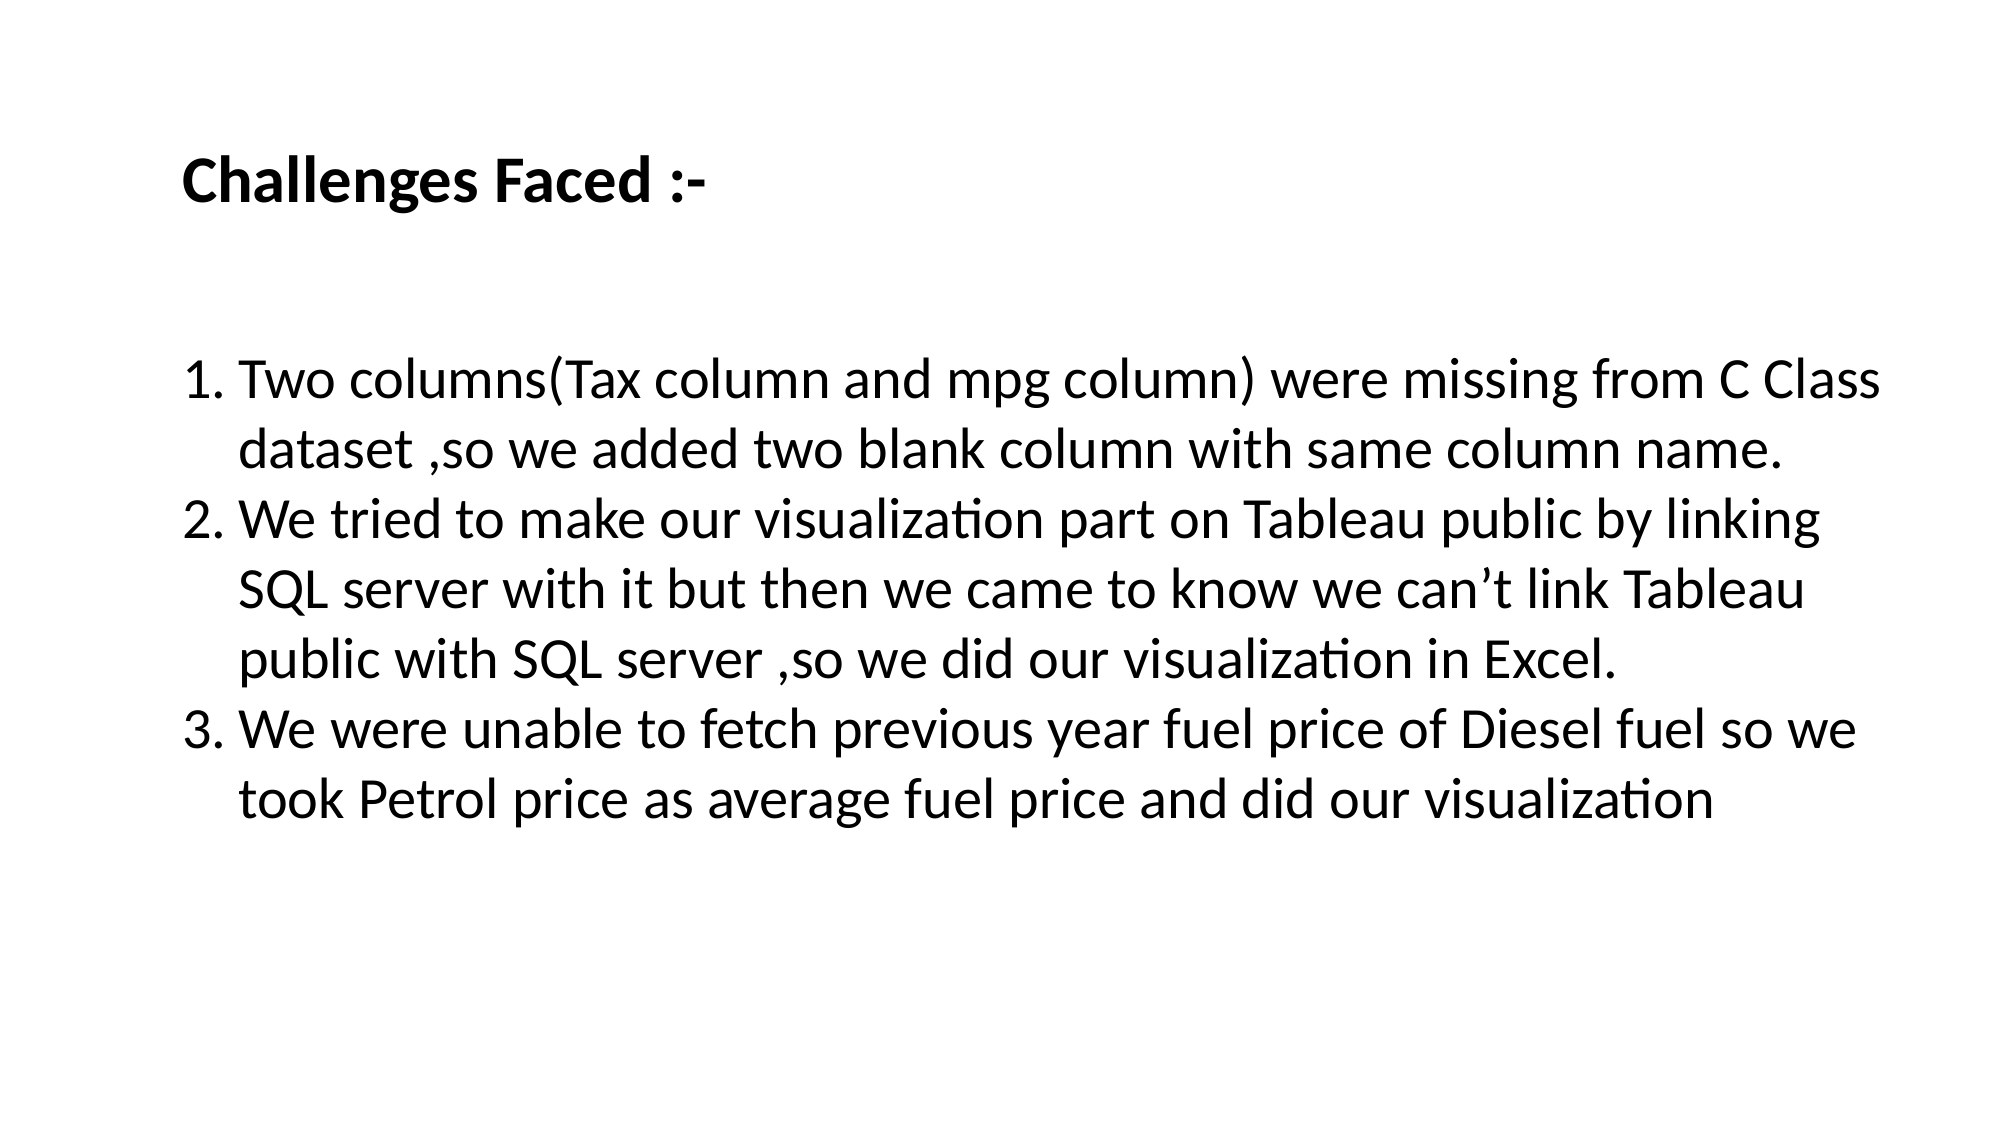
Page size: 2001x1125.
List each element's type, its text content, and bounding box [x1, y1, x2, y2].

text_box Challenges Faced :- [167, 128, 1126, 223]
text_box Two columns(Tax column and mpg column) were missing from C Class dataset ,so we added two blank column with same column name. We tried to make our visualization part on Tableau public by linking SQL server with it but then we came to know we can’t link Tableau public with SQL server ,so we did our visualization in Excel. We were unable to fetch previous year fuel price of Diesel fuel so we took Petrol price as average fuel price and did our visualization [167, 332, 1916, 838]
